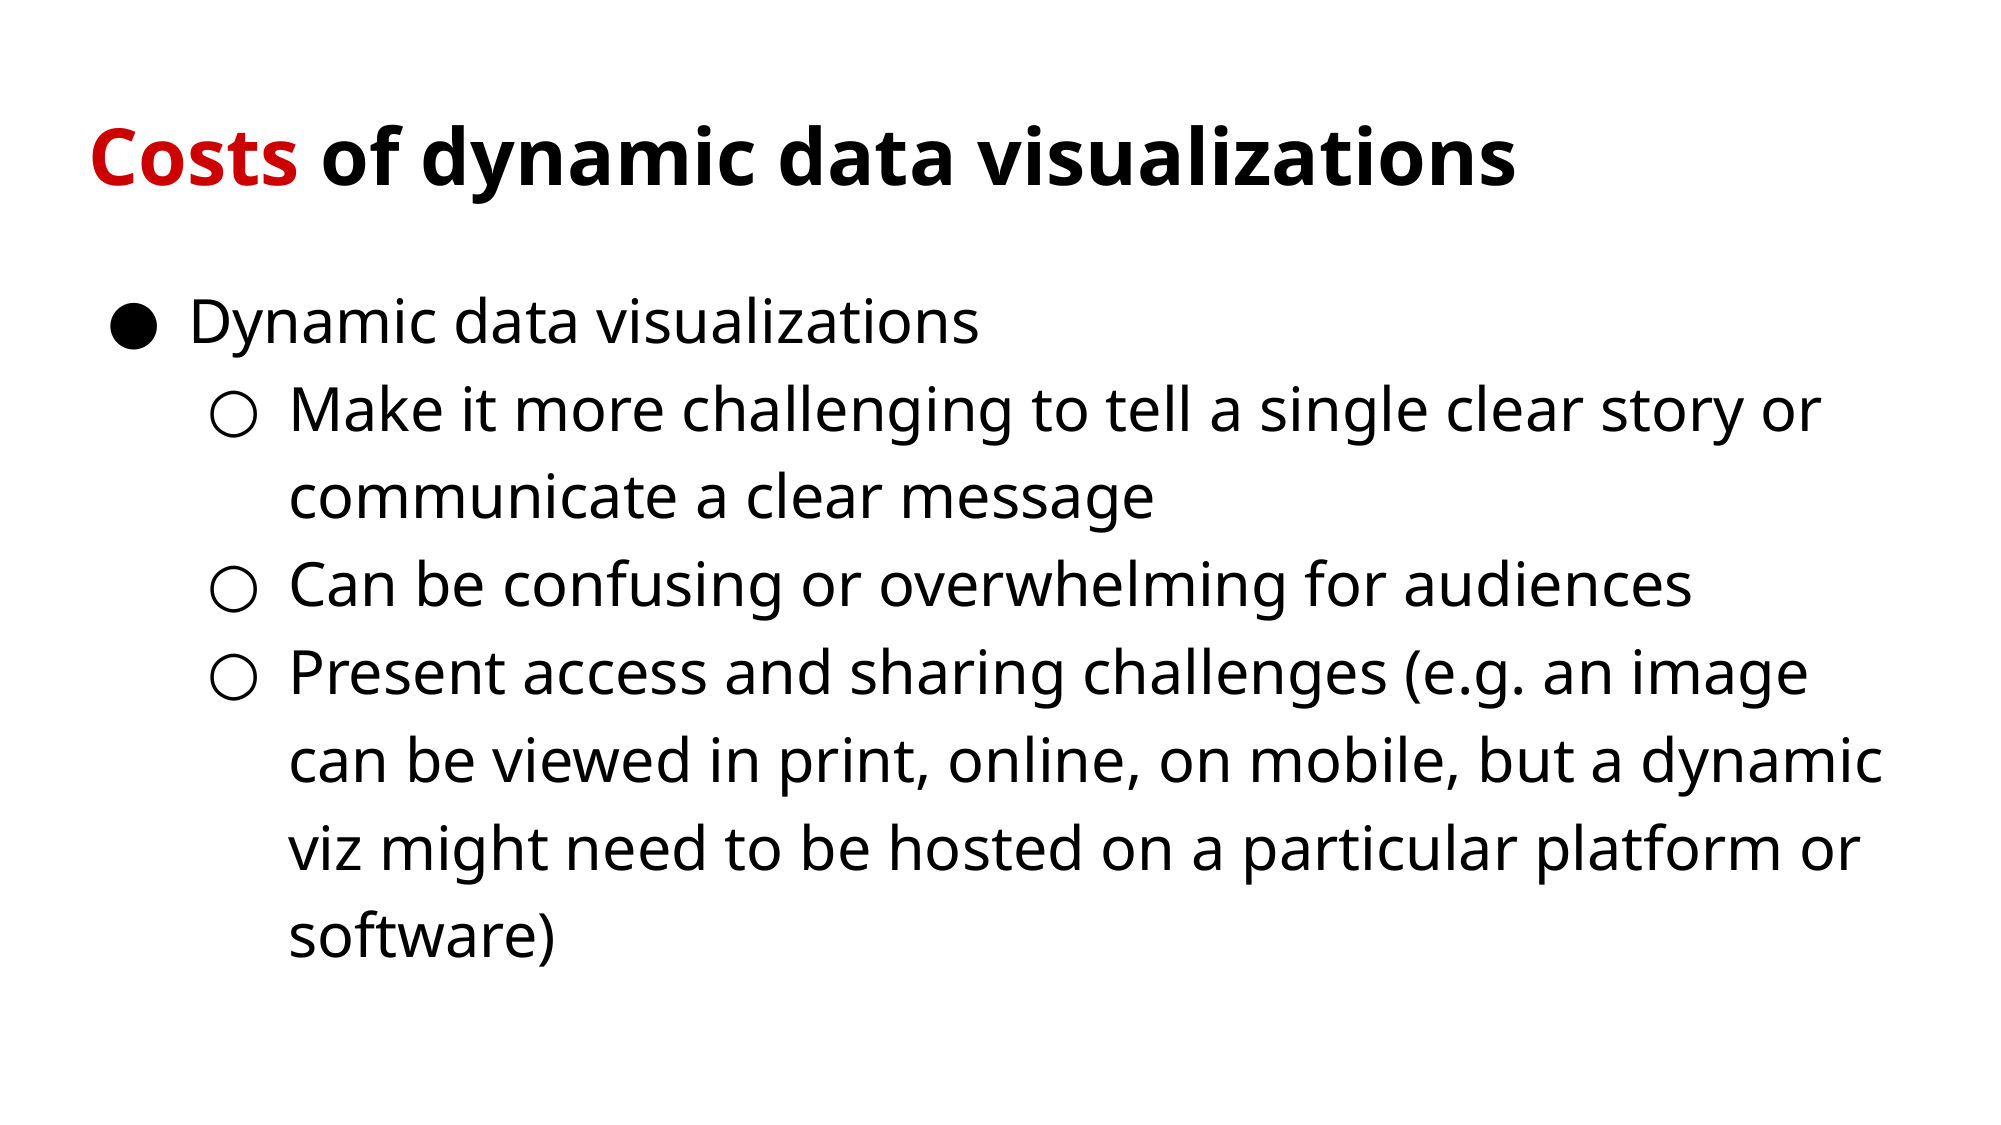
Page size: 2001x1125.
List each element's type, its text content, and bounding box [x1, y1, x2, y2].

title Costs of dynamic data visualizations [68, 97, 1932, 223]
list Dynamic data visualizations Make it more challenging to tell a single clear story or communicate a clear message Can be confusing or overwhelming for audiences Present access and sharing challenges (e.g. an image can be viewed in print, online, on mobile, but a dynamic viz might need to be hosted on a particular platform or software) [68, 247, 1932, 1020]
